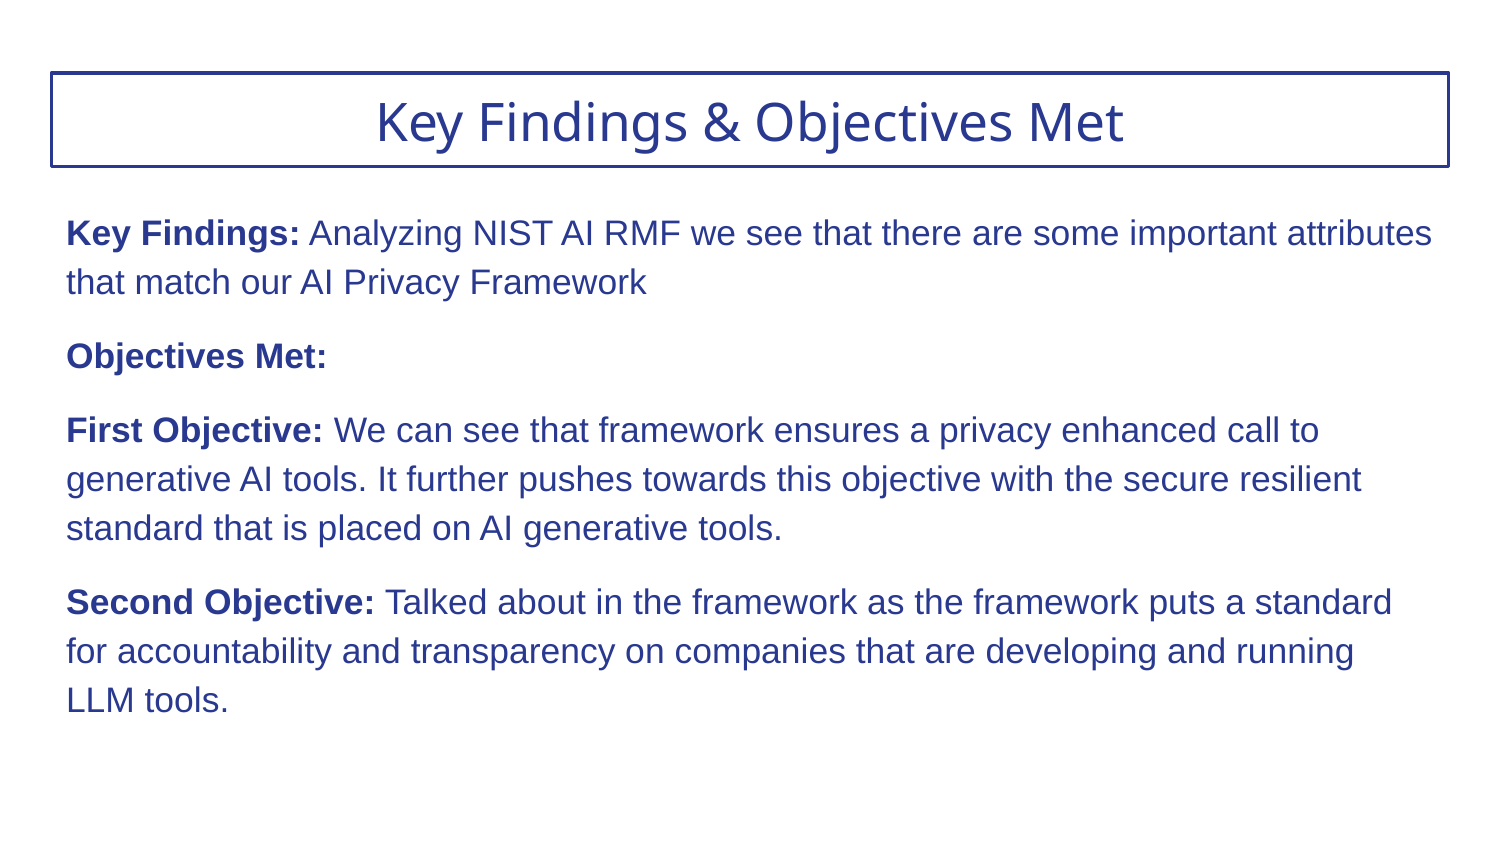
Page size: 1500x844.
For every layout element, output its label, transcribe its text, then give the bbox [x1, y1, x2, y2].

list Key Findings: Analyzing NIST AI RMF we see that there are some important attributes that match our AI Privacy Framework Objectives Met: First Objective: We can see that framework ensures a privacy enhanced call to generative AI tools. It further pushes towards this objective with the secure resilient standard that is placed on AI generative tools. Second Objective: Talked about in the framework as the framework puts a standard for accountability and transparency on companies that are developing and running LLM tools. [51, 189, 1449, 750]
title Key Findings & Objectives Met [51, 72, 1449, 167]
